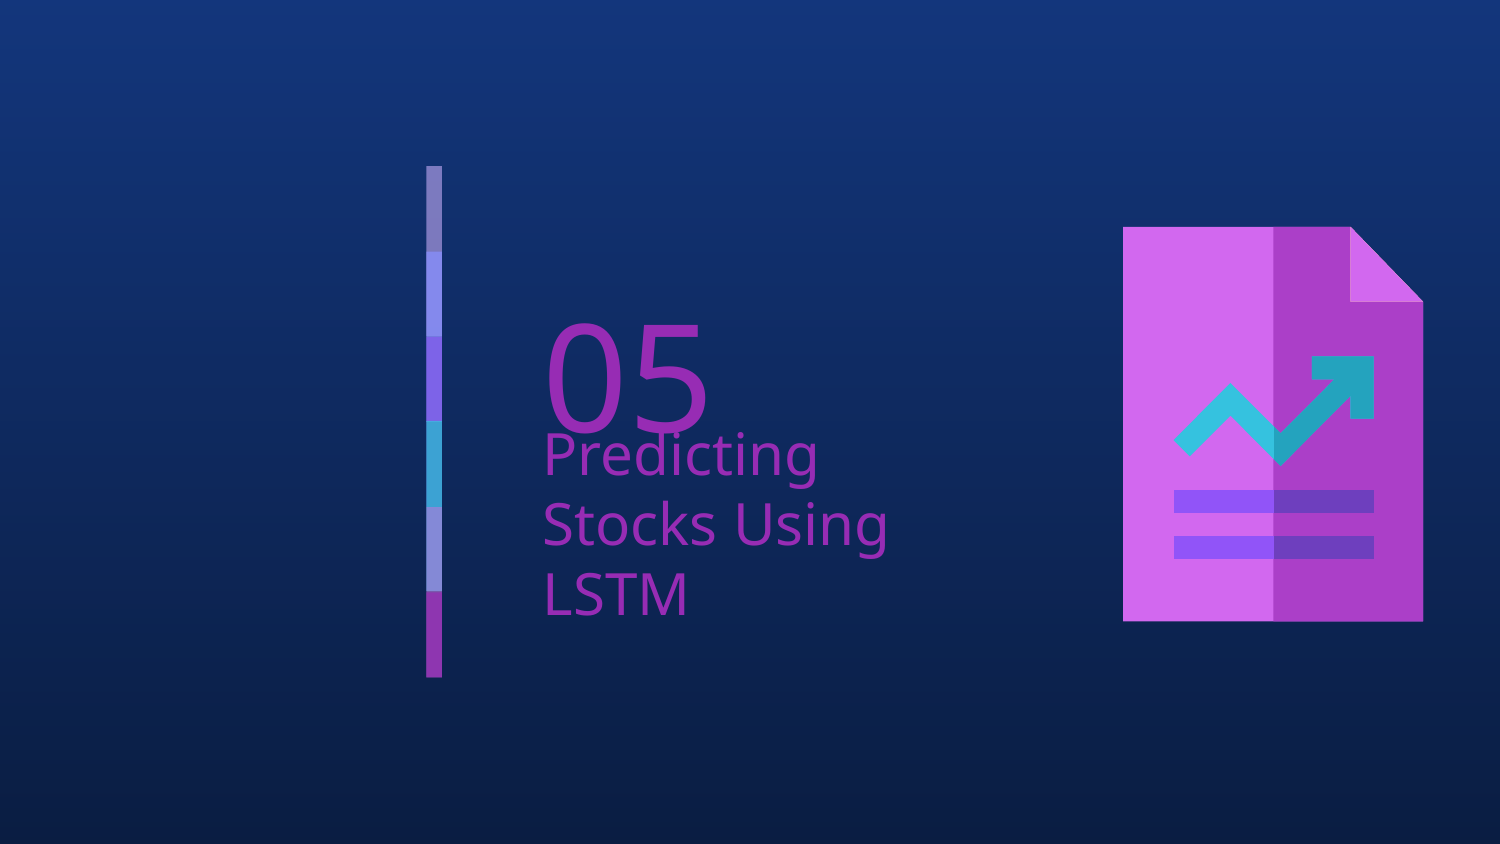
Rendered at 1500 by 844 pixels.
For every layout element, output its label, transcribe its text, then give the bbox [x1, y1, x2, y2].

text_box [1122, 226, 1424, 622]
title 05 [527, 271, 790, 472]
title Predicting Stocks Using LSTM [527, 472, 958, 573]
